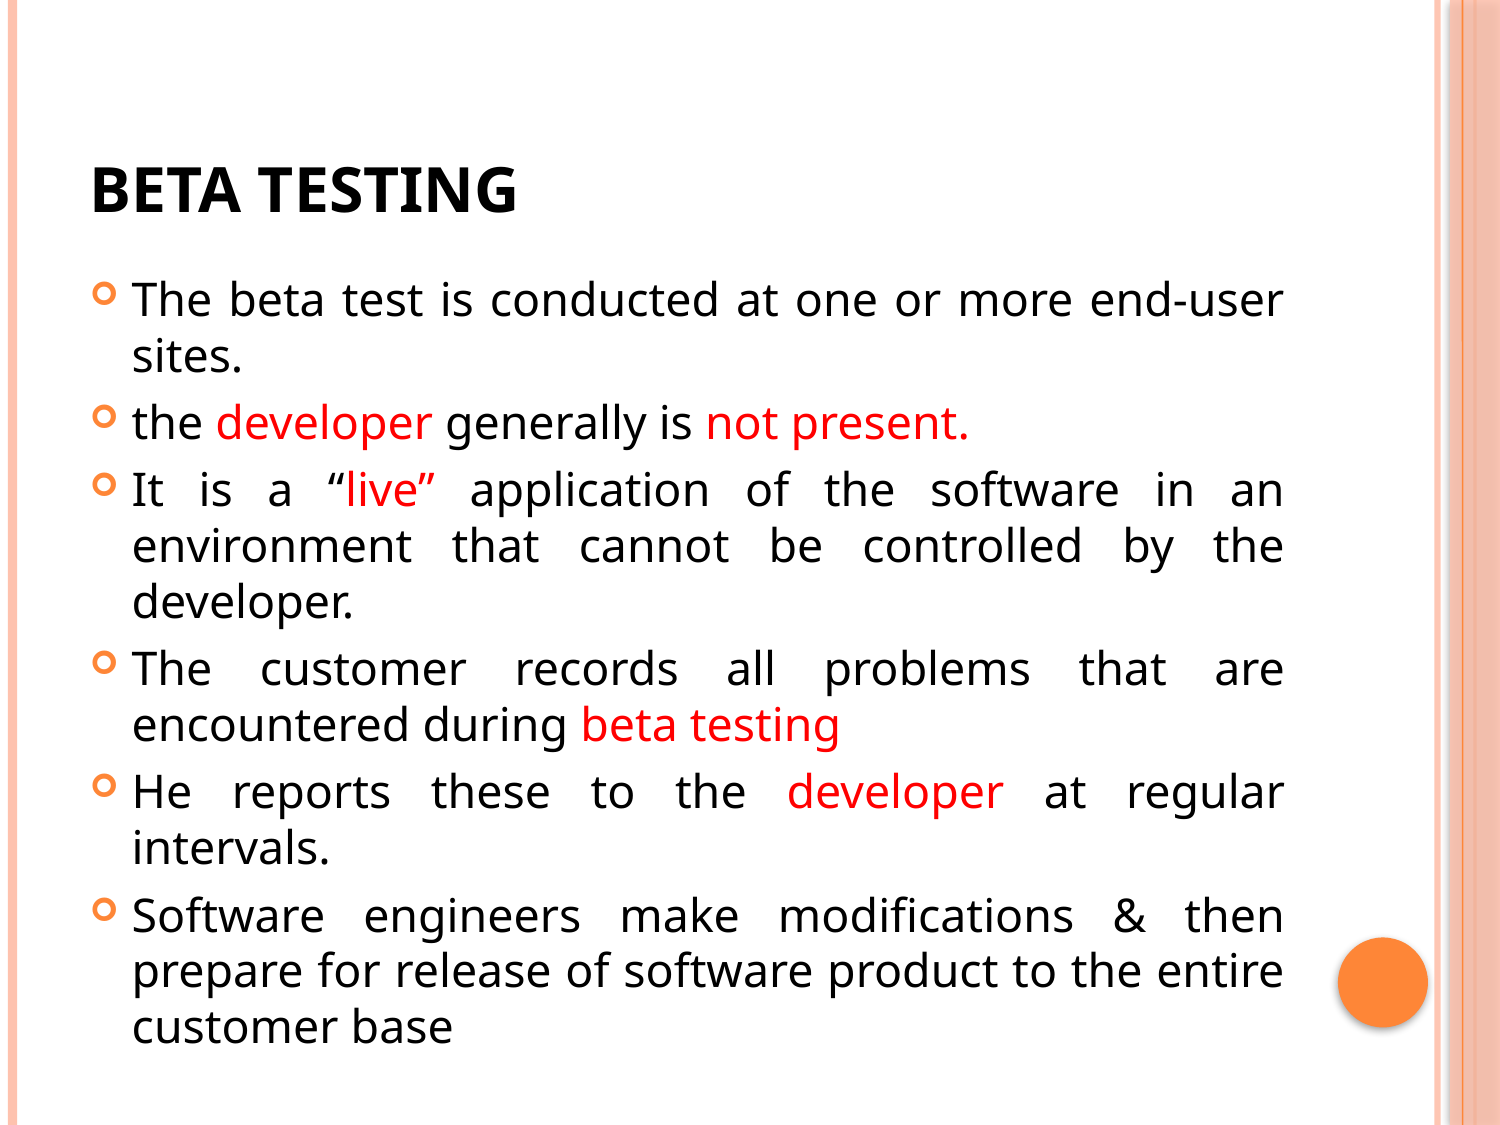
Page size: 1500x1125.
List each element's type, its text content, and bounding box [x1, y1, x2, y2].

title BETA TESTING [75, 45, 1300, 233]
list The beta test is conducted at one or more end-user sites. the developer generally is not present. It is a “live” application of the software in an environment that cannot be controlled by the developer. The customer records all problems that are encountered during beta testing He reports these to the developer at regular intervals. Software engineers make modifications & then prepare for release of software product to the entire customer base [75, 262, 1300, 1062]
